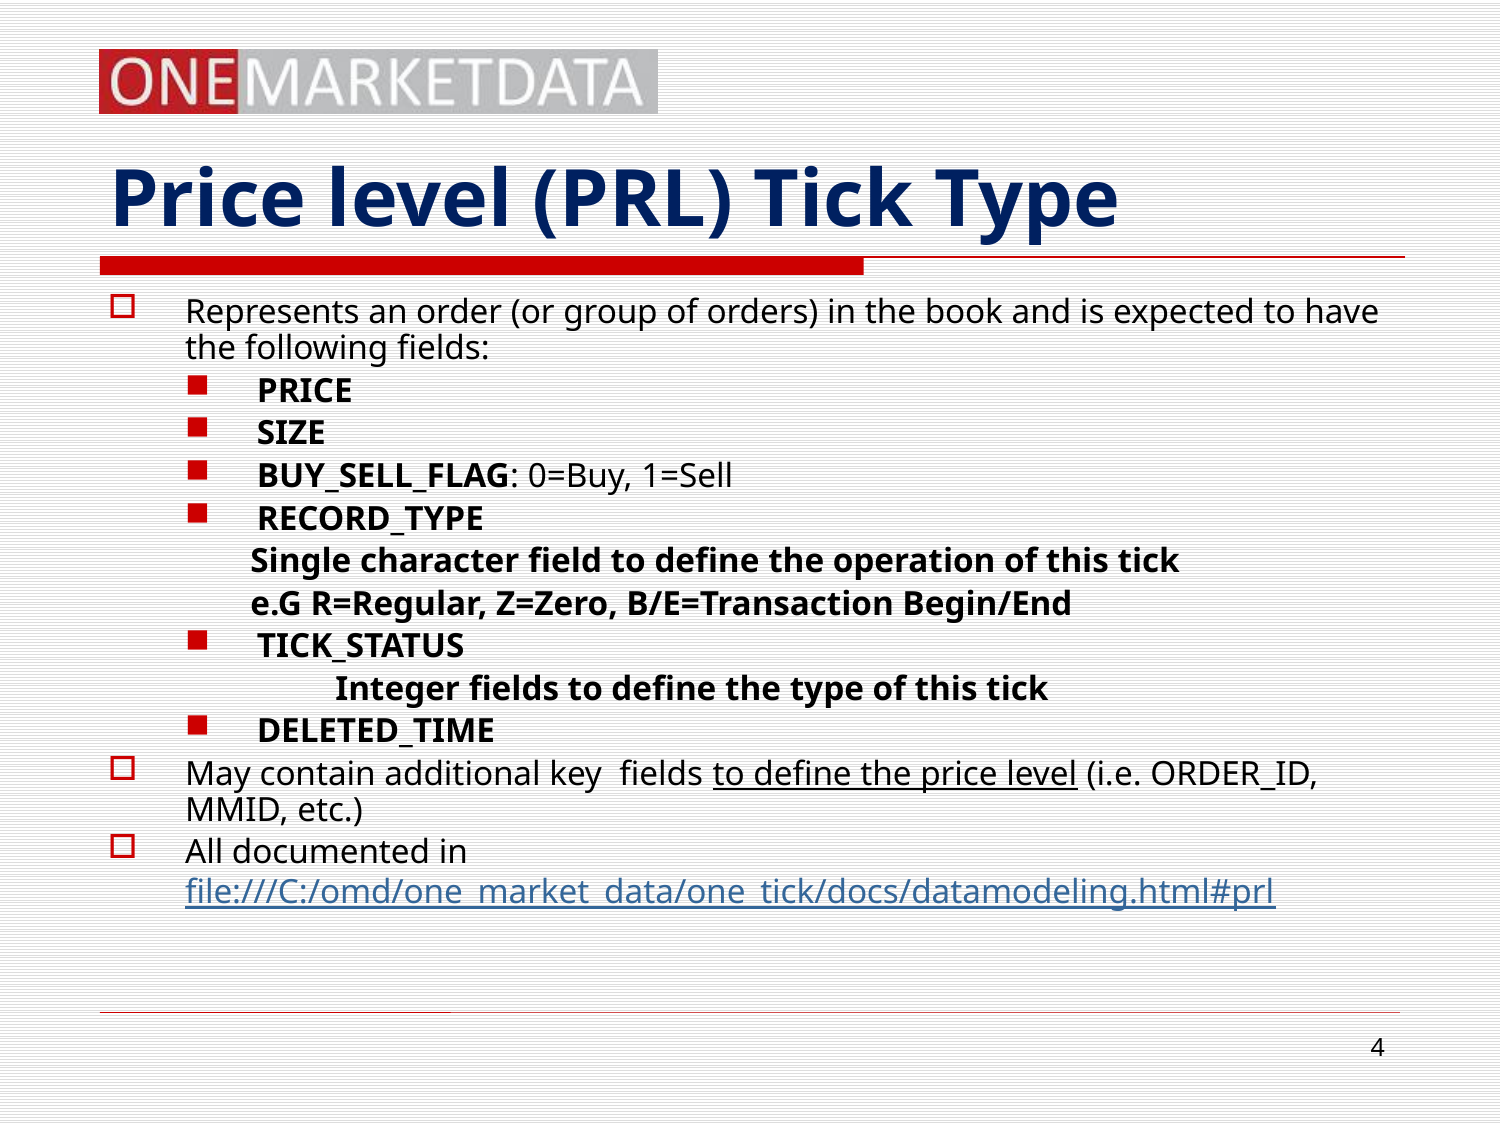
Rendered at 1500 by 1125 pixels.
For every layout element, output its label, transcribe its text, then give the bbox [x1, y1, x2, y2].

title Price level (PRL) Tick Type [94, 50, 1407, 250]
list Represents an order (or group of orders) in the book and is expected to have the following fields: PRICE SIZE BUY_SELL_FLAG: 0=Buy, 1=Sell RECORD_TYPE Single character field to define the operation of this tick e.G R=Regular, Z=Zero, B/E=Transaction Begin/End TICK_STATUS Integer fields to define the type of this tick DELETED_TIME May contain additional key fields to define the price level (i.e. ORDER_ID, MMID, etc.) All documented in file:///C:/omd/one_market_data/one_tick/docs/datamodeling.html#prl [92, 287, 1406, 988]
slide_number 4 [1074, 1024, 1401, 1103]
